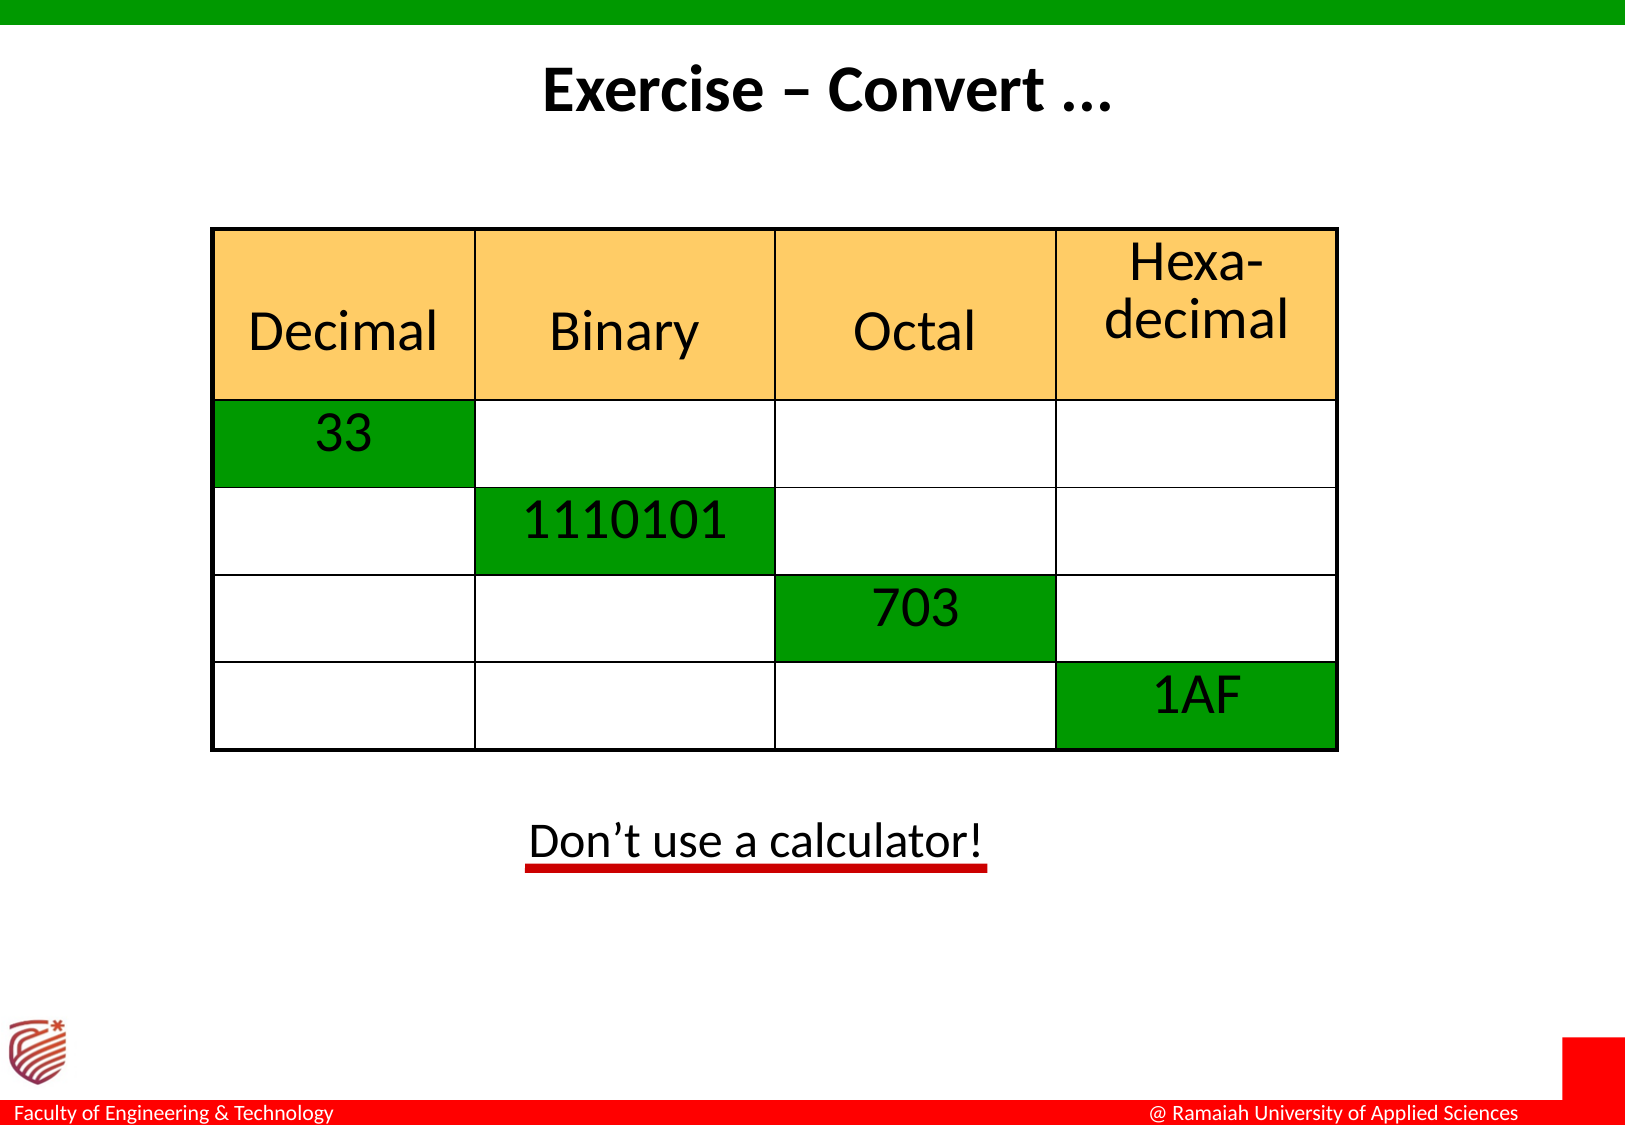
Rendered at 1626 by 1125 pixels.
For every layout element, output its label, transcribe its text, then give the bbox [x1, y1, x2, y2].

table_cell 33 [215, 401, 474, 487]
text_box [513, 799, 1001, 876]
table_header Octal [776, 231, 1055, 399]
table_header Binary [476, 231, 774, 399]
table_cell [476, 576, 774, 661]
table_header Hexa- decimal [1057, 231, 1335, 399]
table_cell [215, 576, 474, 661]
table_cell [776, 663, 1055, 748]
picture [1, 1005, 77, 1090]
text_box Exercise – Convert ... [528, 37, 1130, 133]
table_cell [215, 663, 474, 748]
table_header Decimal [215, 231, 474, 399]
table_cell [1057, 488, 1335, 574]
table_cell [476, 401, 774, 487]
table_cell 703 [776, 576, 1055, 661]
table_cell [1057, 401, 1335, 487]
table_cell 1110101 [476, 488, 774, 574]
table_cell [476, 663, 774, 748]
table_cell [1057, 576, 1335, 661]
table_cell [776, 401, 1055, 487]
table_cell [776, 488, 1055, 574]
table_cell [215, 488, 474, 574]
table_cell 1AF [1057, 663, 1335, 748]
